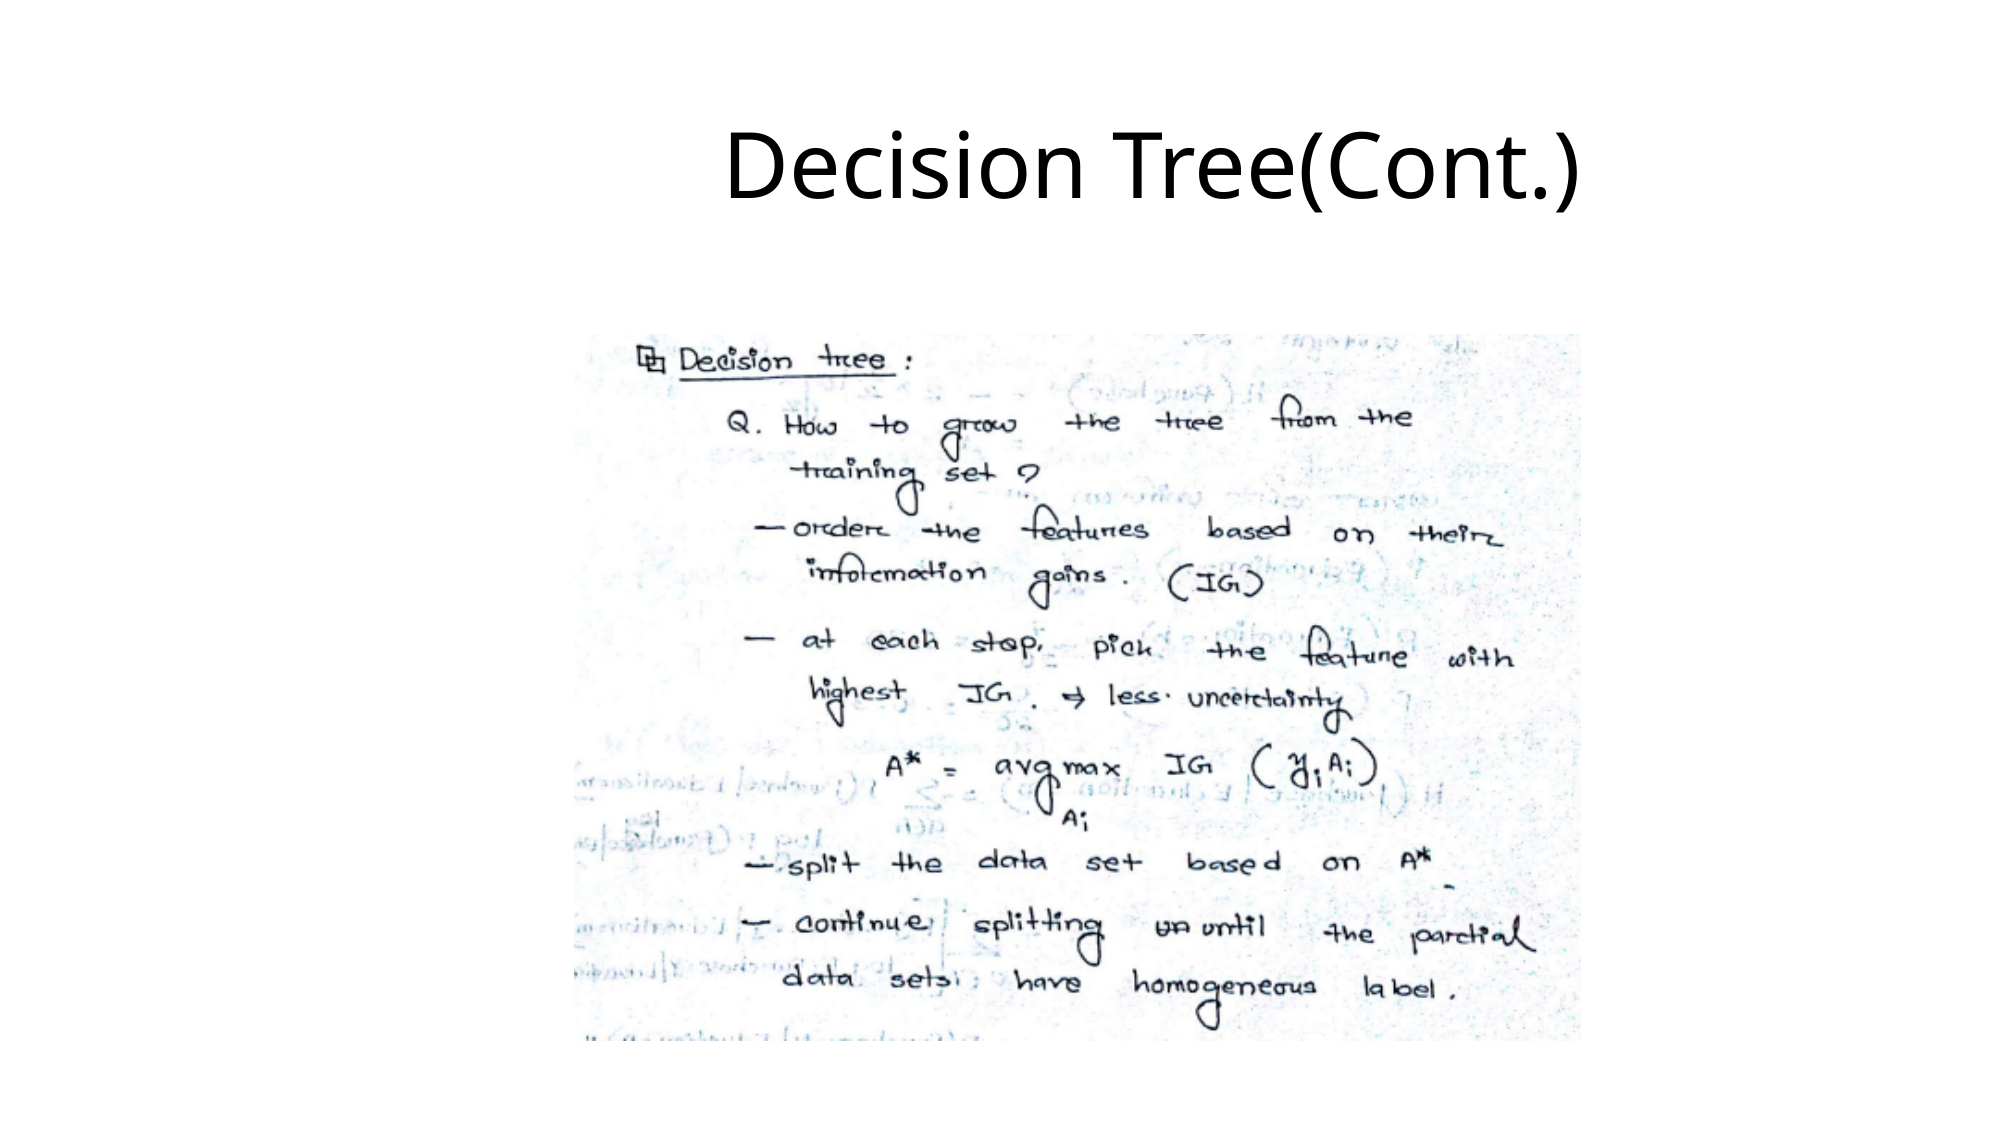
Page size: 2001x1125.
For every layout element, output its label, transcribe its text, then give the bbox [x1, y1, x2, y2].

title Decision Tree(Cont.) [137, 59, 1863, 278]
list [574, 334, 1581, 1042]
